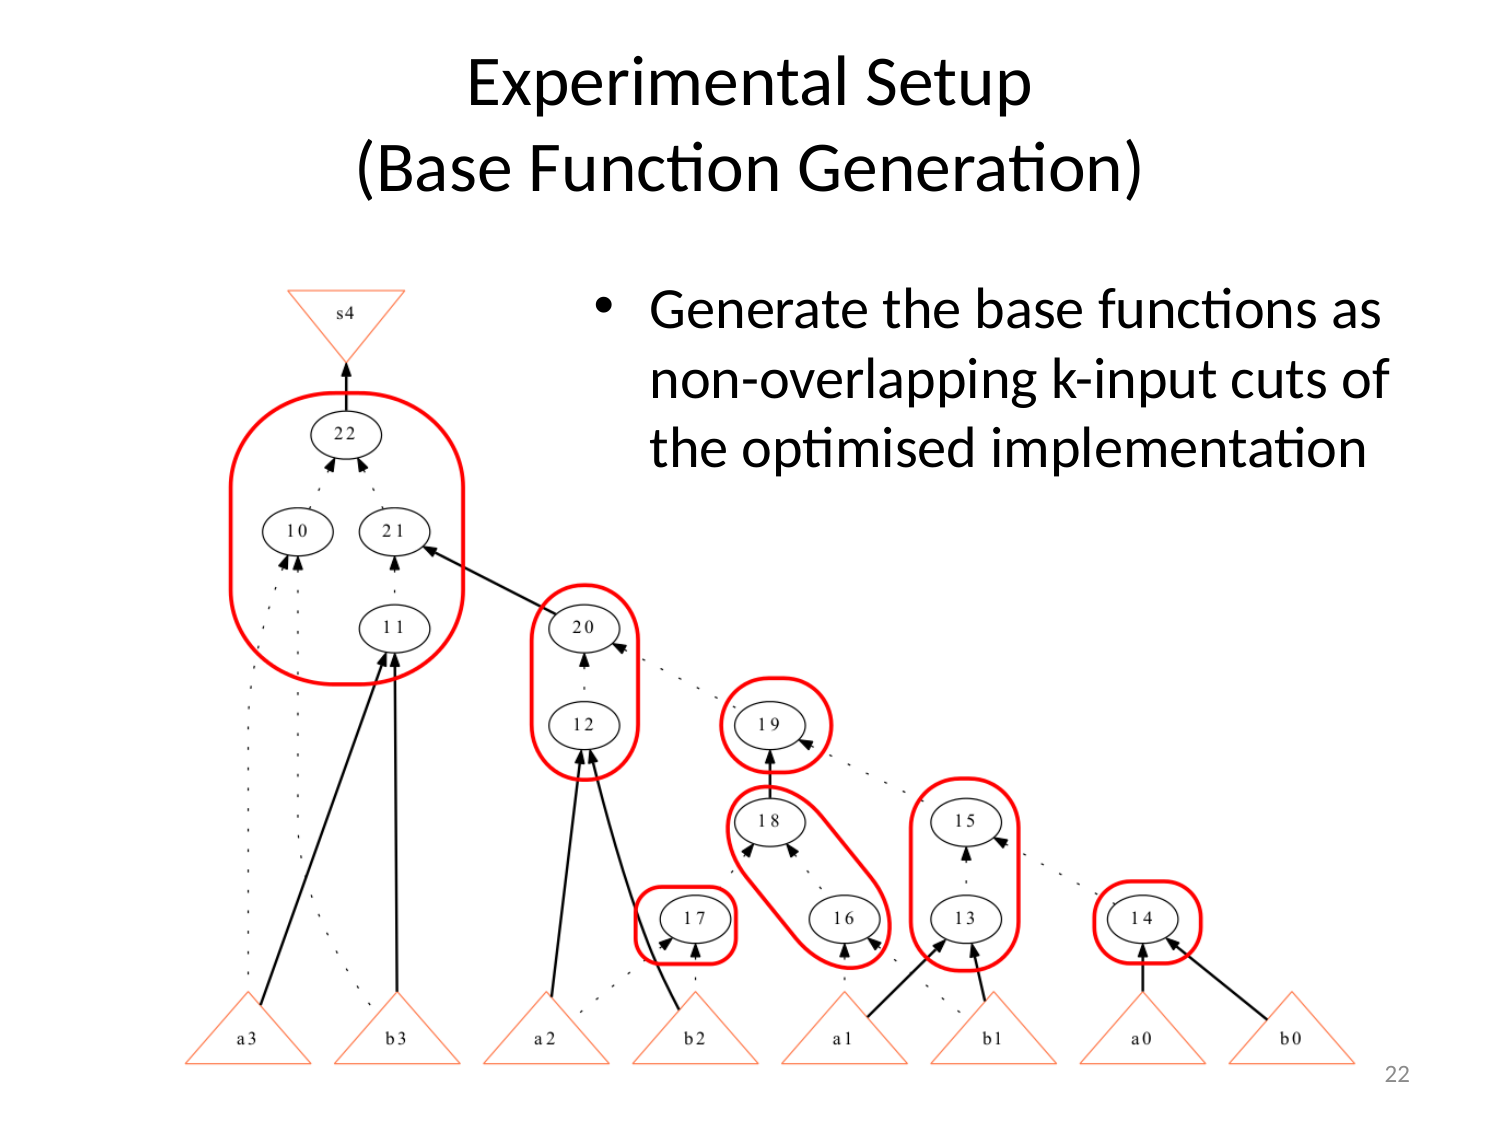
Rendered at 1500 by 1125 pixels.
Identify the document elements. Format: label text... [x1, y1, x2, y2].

slide_number 22 [1074, 1042, 1425, 1103]
list Generate the base functions as non-overlapping k-input cuts of the optimised implementation [578, 262, 1425, 1005]
picture [135, 284, 1362, 1074]
title Experimental Setup (Base Function Generation) [75, 26, 1425, 214]
